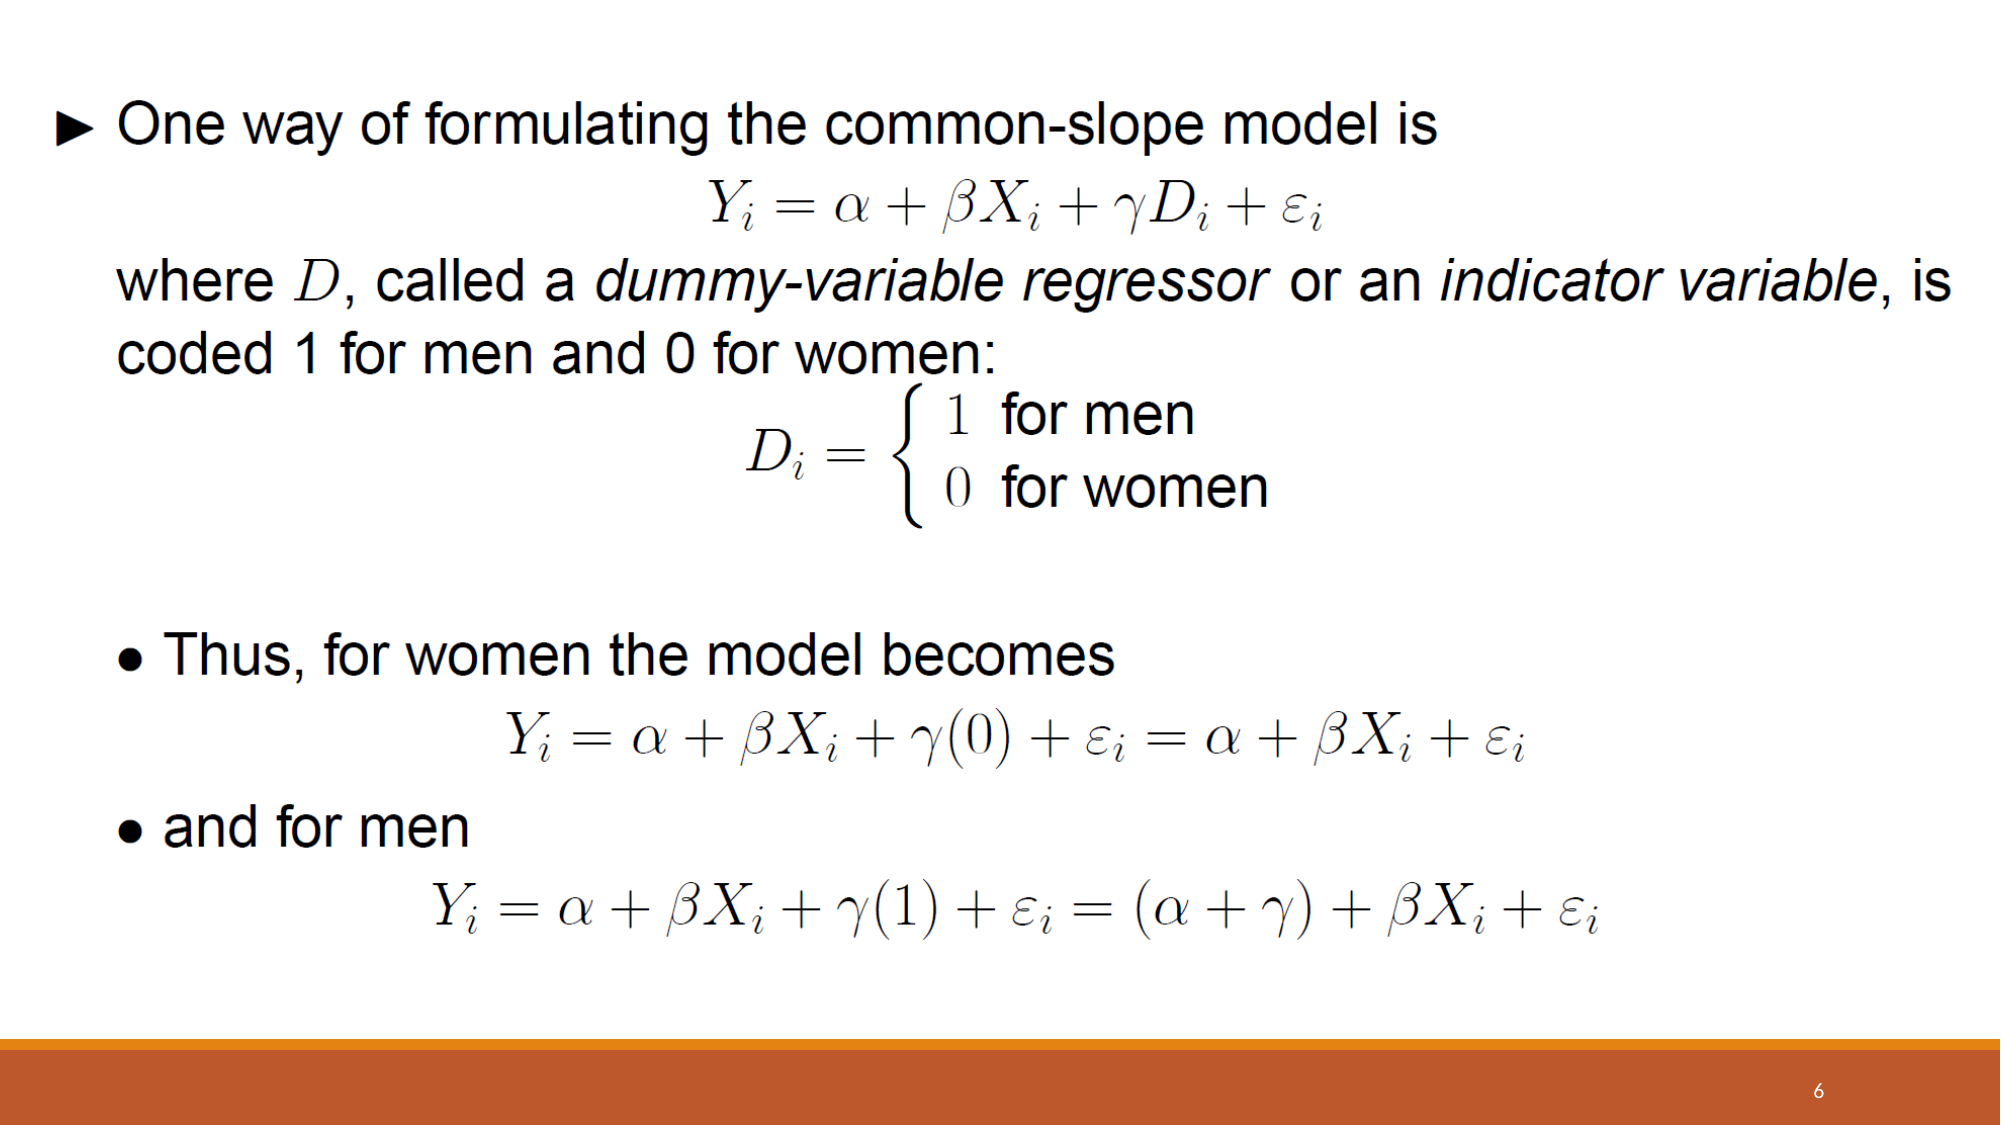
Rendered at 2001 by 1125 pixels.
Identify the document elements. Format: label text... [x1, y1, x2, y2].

picture [23, 83, 1976, 964]
slide_number 6 [1624, 1059, 1840, 1120]
